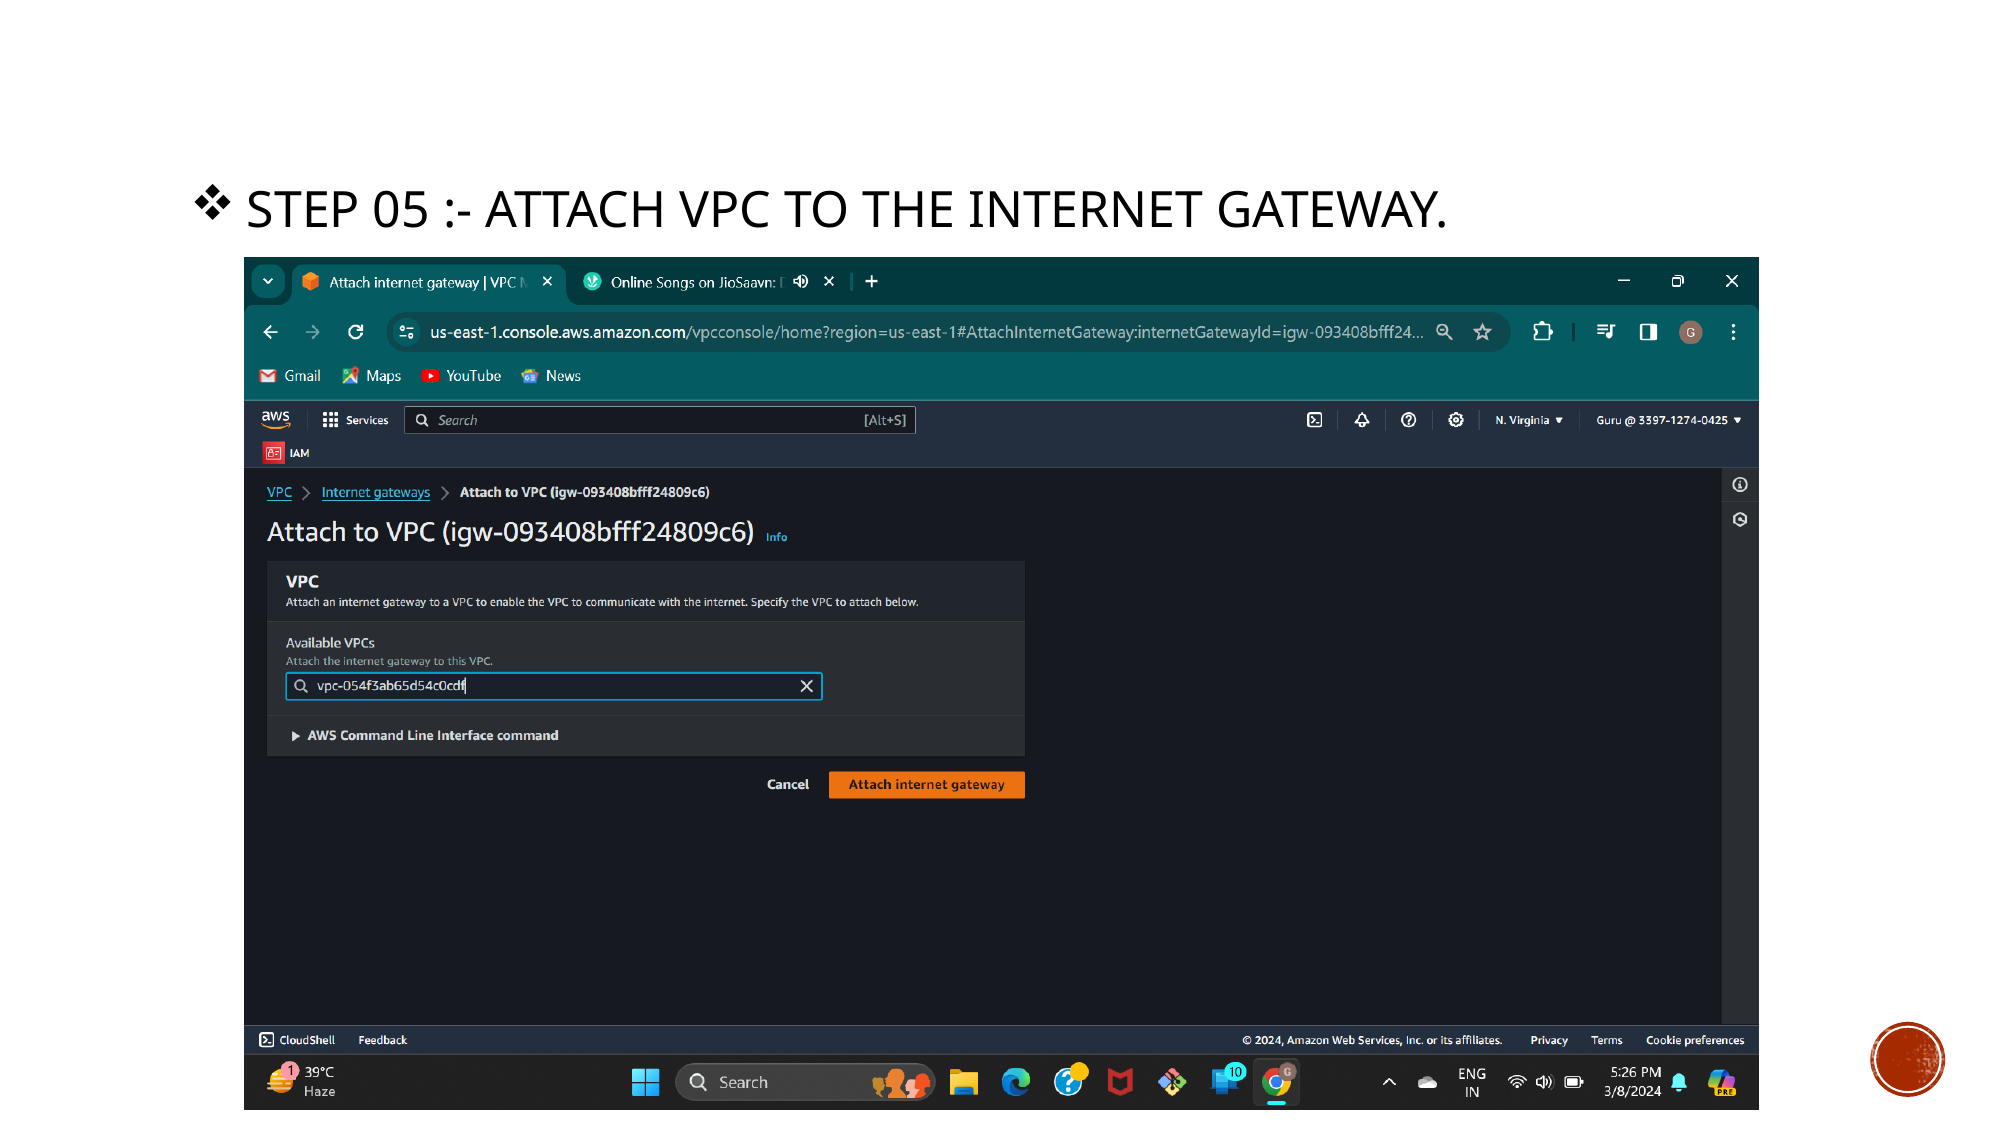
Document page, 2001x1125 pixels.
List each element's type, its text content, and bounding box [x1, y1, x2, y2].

title Step 05 :- Attach VPC to the internet gateway. [175, 79, 1826, 344]
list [249, 262, 1755, 1104]
